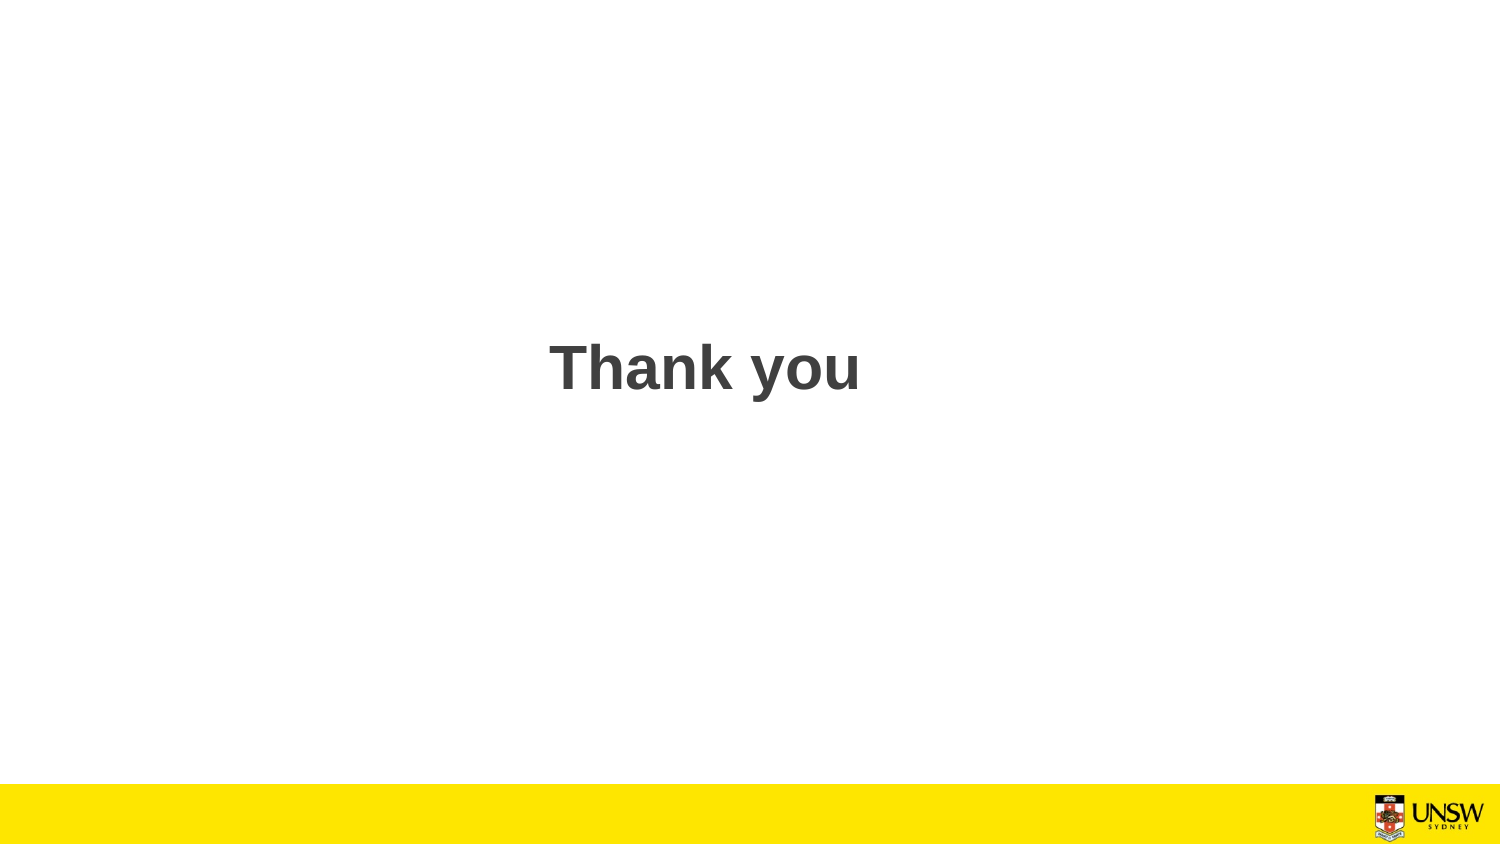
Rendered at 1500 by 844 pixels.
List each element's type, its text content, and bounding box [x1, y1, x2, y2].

picture [0, 784, 1500, 844]
title Thank you [549, 327, 869, 404]
